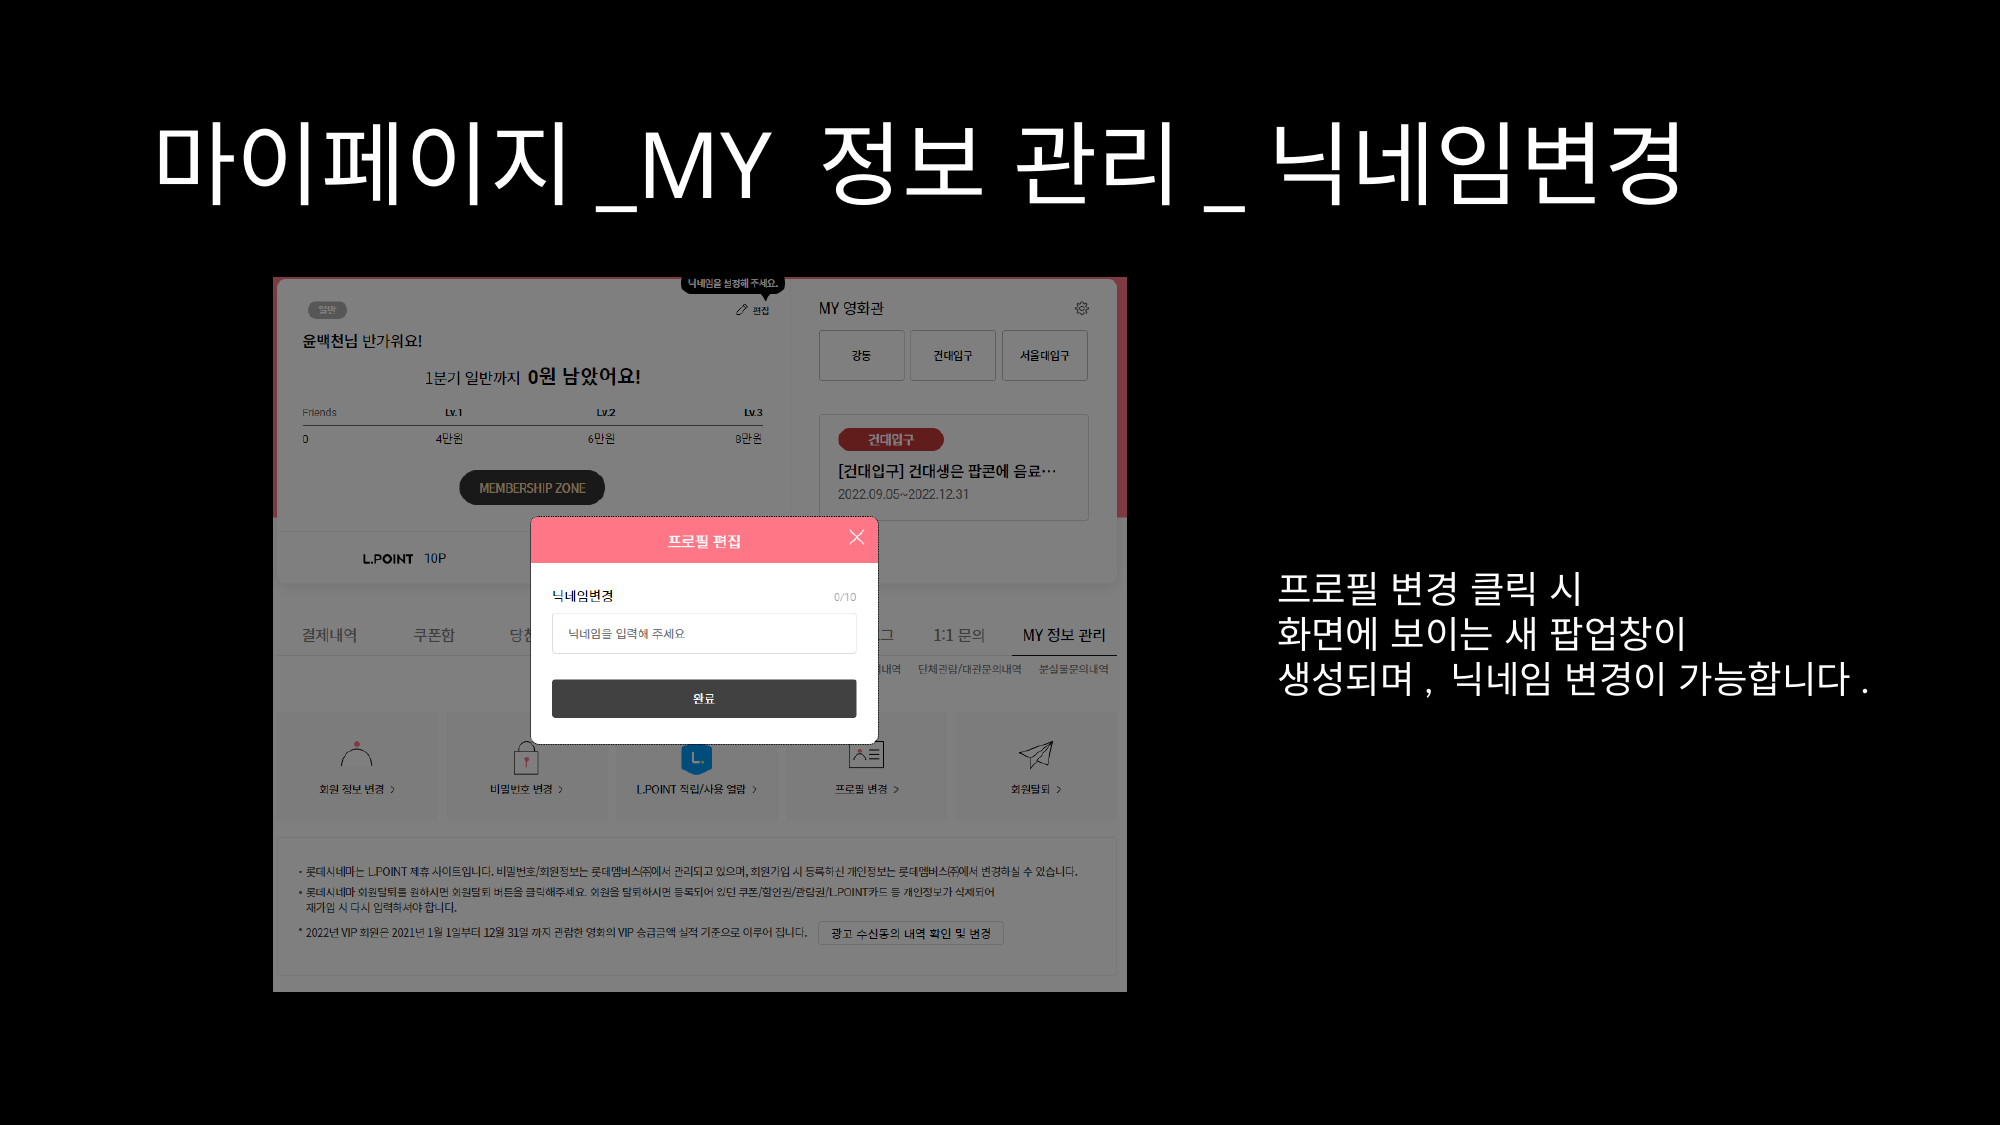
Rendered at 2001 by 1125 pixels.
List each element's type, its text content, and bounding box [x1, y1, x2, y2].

text_box 프로필 변경 클릭 시 화면에 보이는 새 팝업창이 생성되며, 닉네임 변경이 가능합니다. [1262, 558, 1955, 709]
title 마이페이지_MY 정보 관리_닉네임변경 [137, 59, 1863, 278]
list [273, 277, 1127, 992]
